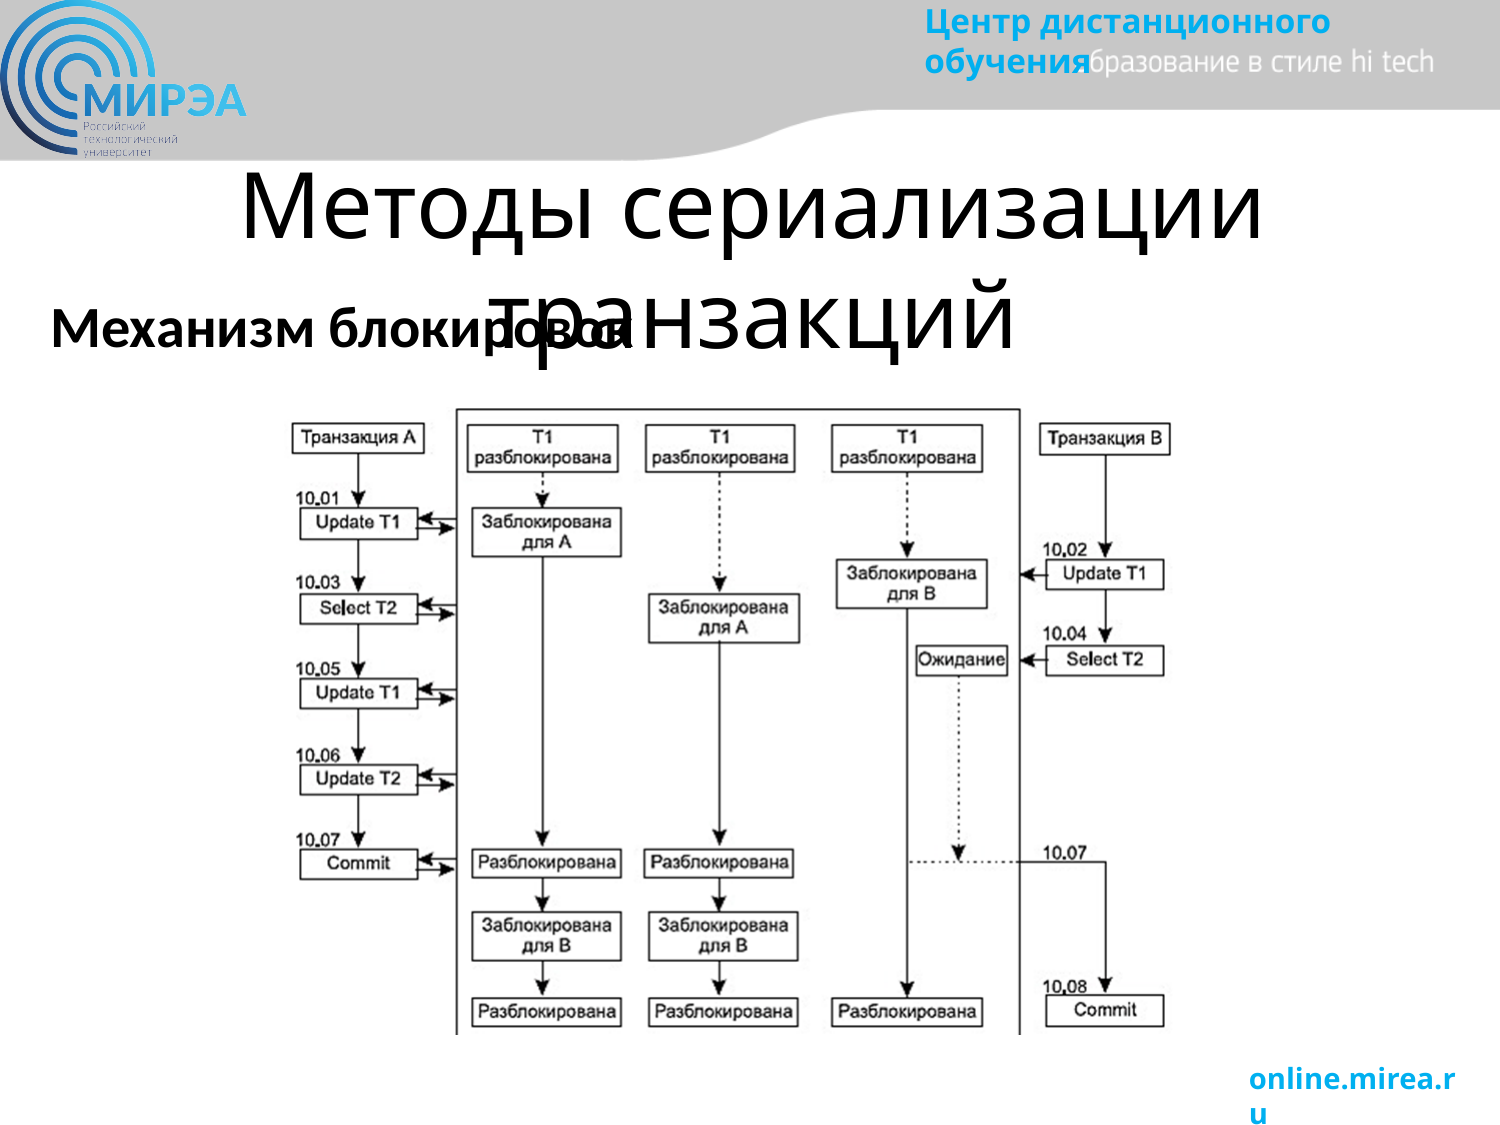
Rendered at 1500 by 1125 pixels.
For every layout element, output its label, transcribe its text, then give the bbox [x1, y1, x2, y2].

text_box Механизм блокировок [35, 282, 1472, 367]
picture [0, 0, 247, 159]
subtitle Методы сериализации транзакций [43, 139, 1463, 243]
picture [284, 407, 1180, 1035]
